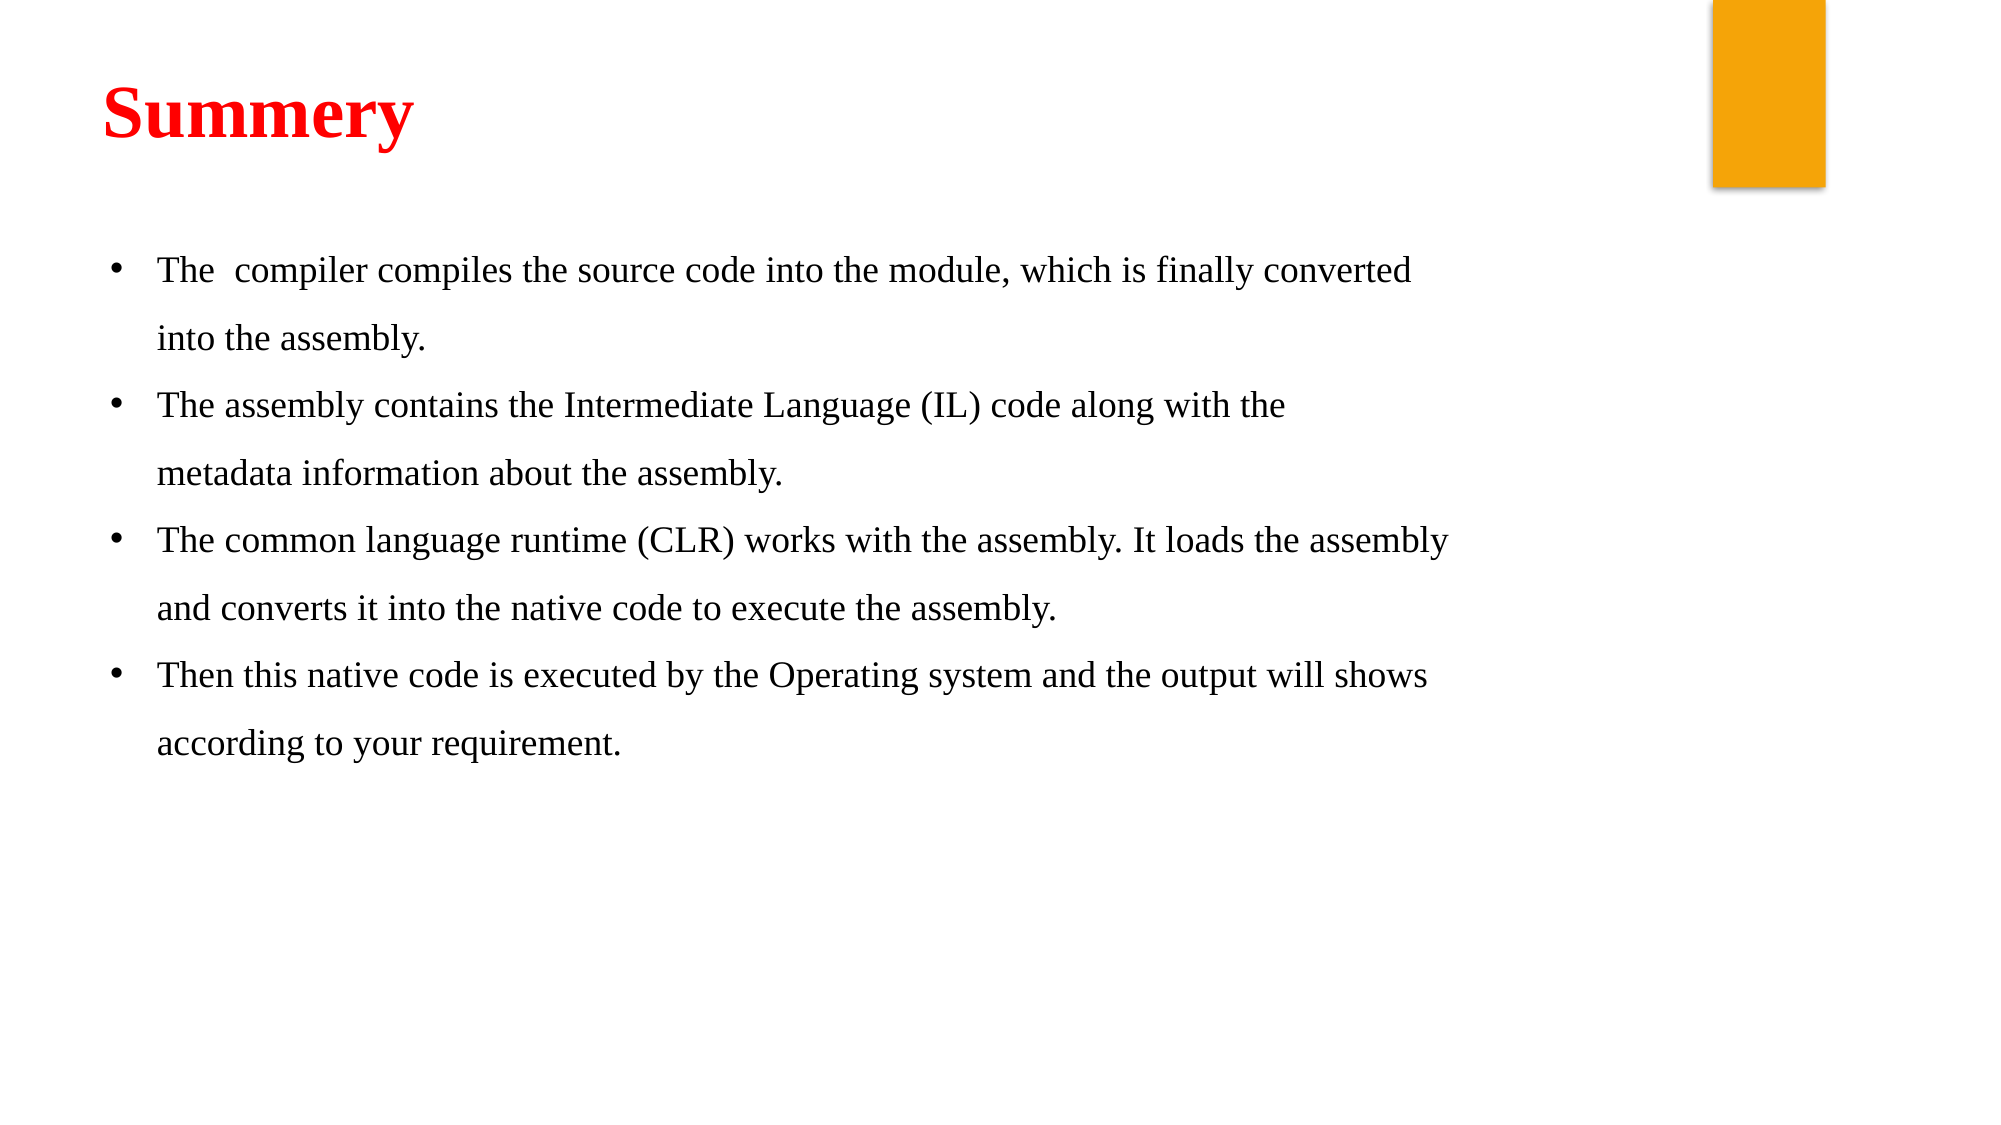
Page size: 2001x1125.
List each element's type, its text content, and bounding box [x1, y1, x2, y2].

text_box The compiler compiles the source code into the module, which is finally converted into the assembly. The assembly contains the Intermediate Language (IL) code along with the metadata information about the assembly. The common language runtime (CLR) works with the assembly. It loads the assembly and converts it into the native code to execute the assembly. Then this native code is executed by the Operating system and the output will shows according to your requirement. [95, 215, 1477, 771]
text_box Summery [88, 54, 443, 160]
